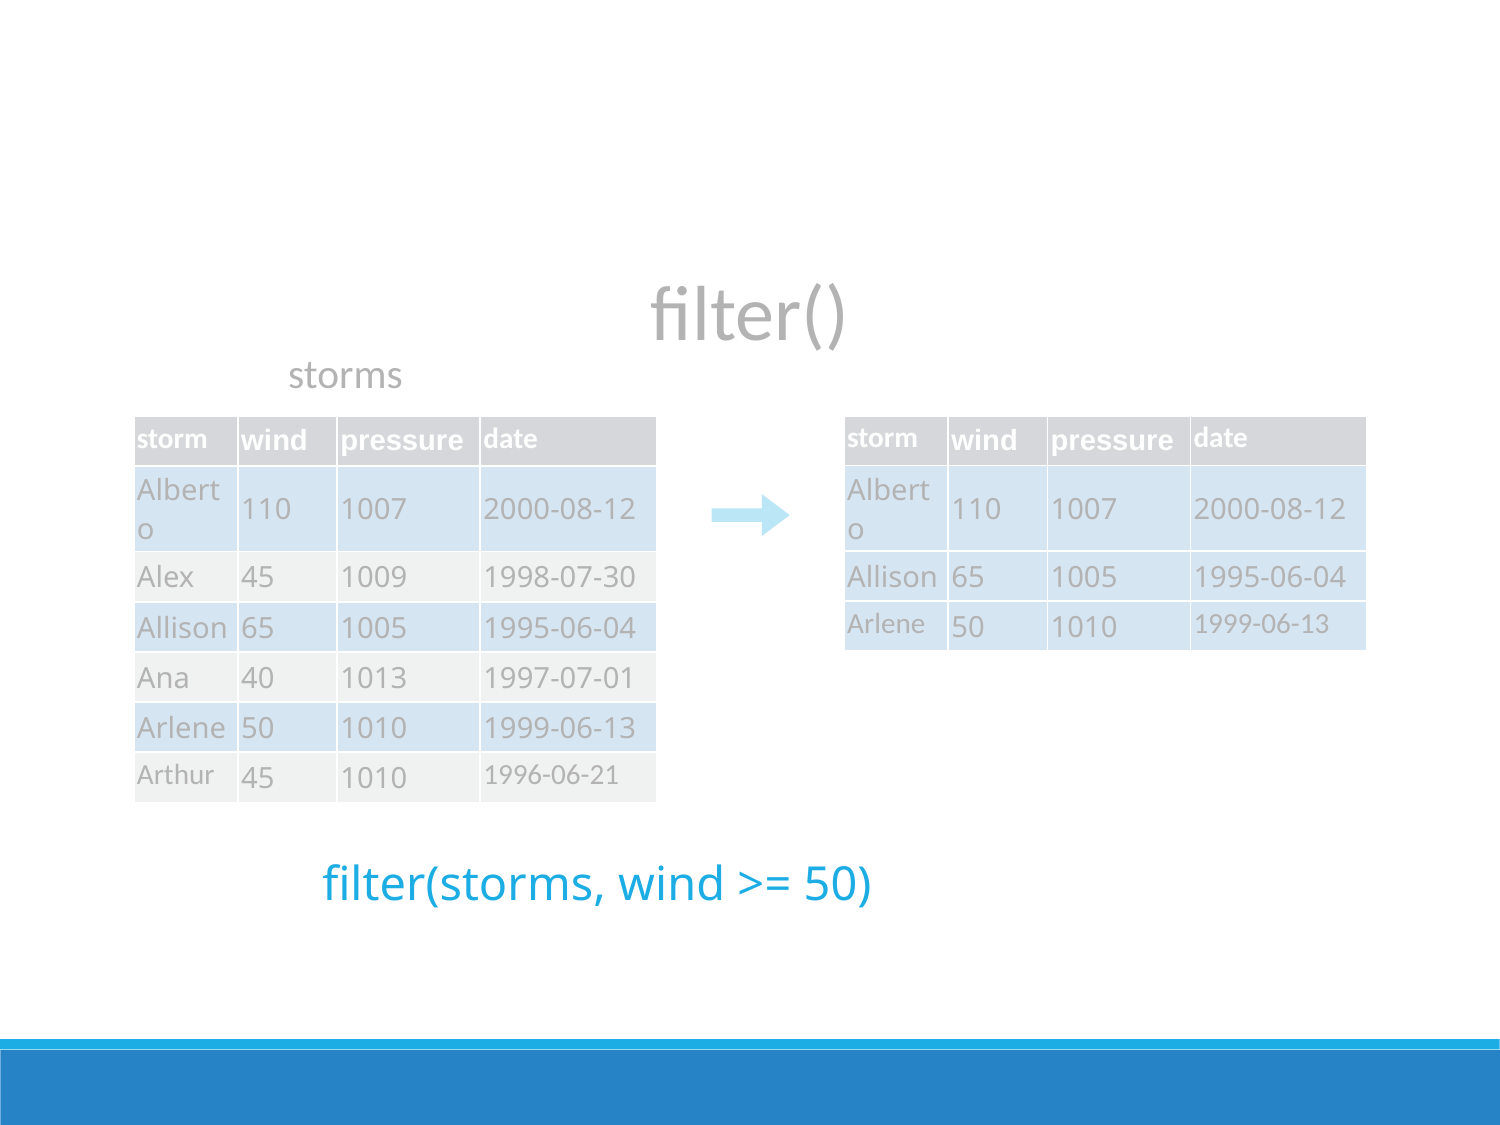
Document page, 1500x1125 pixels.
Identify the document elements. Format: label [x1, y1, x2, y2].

text_box [55, 243, 1446, 827]
text_box [317, 845, 1184, 976]
